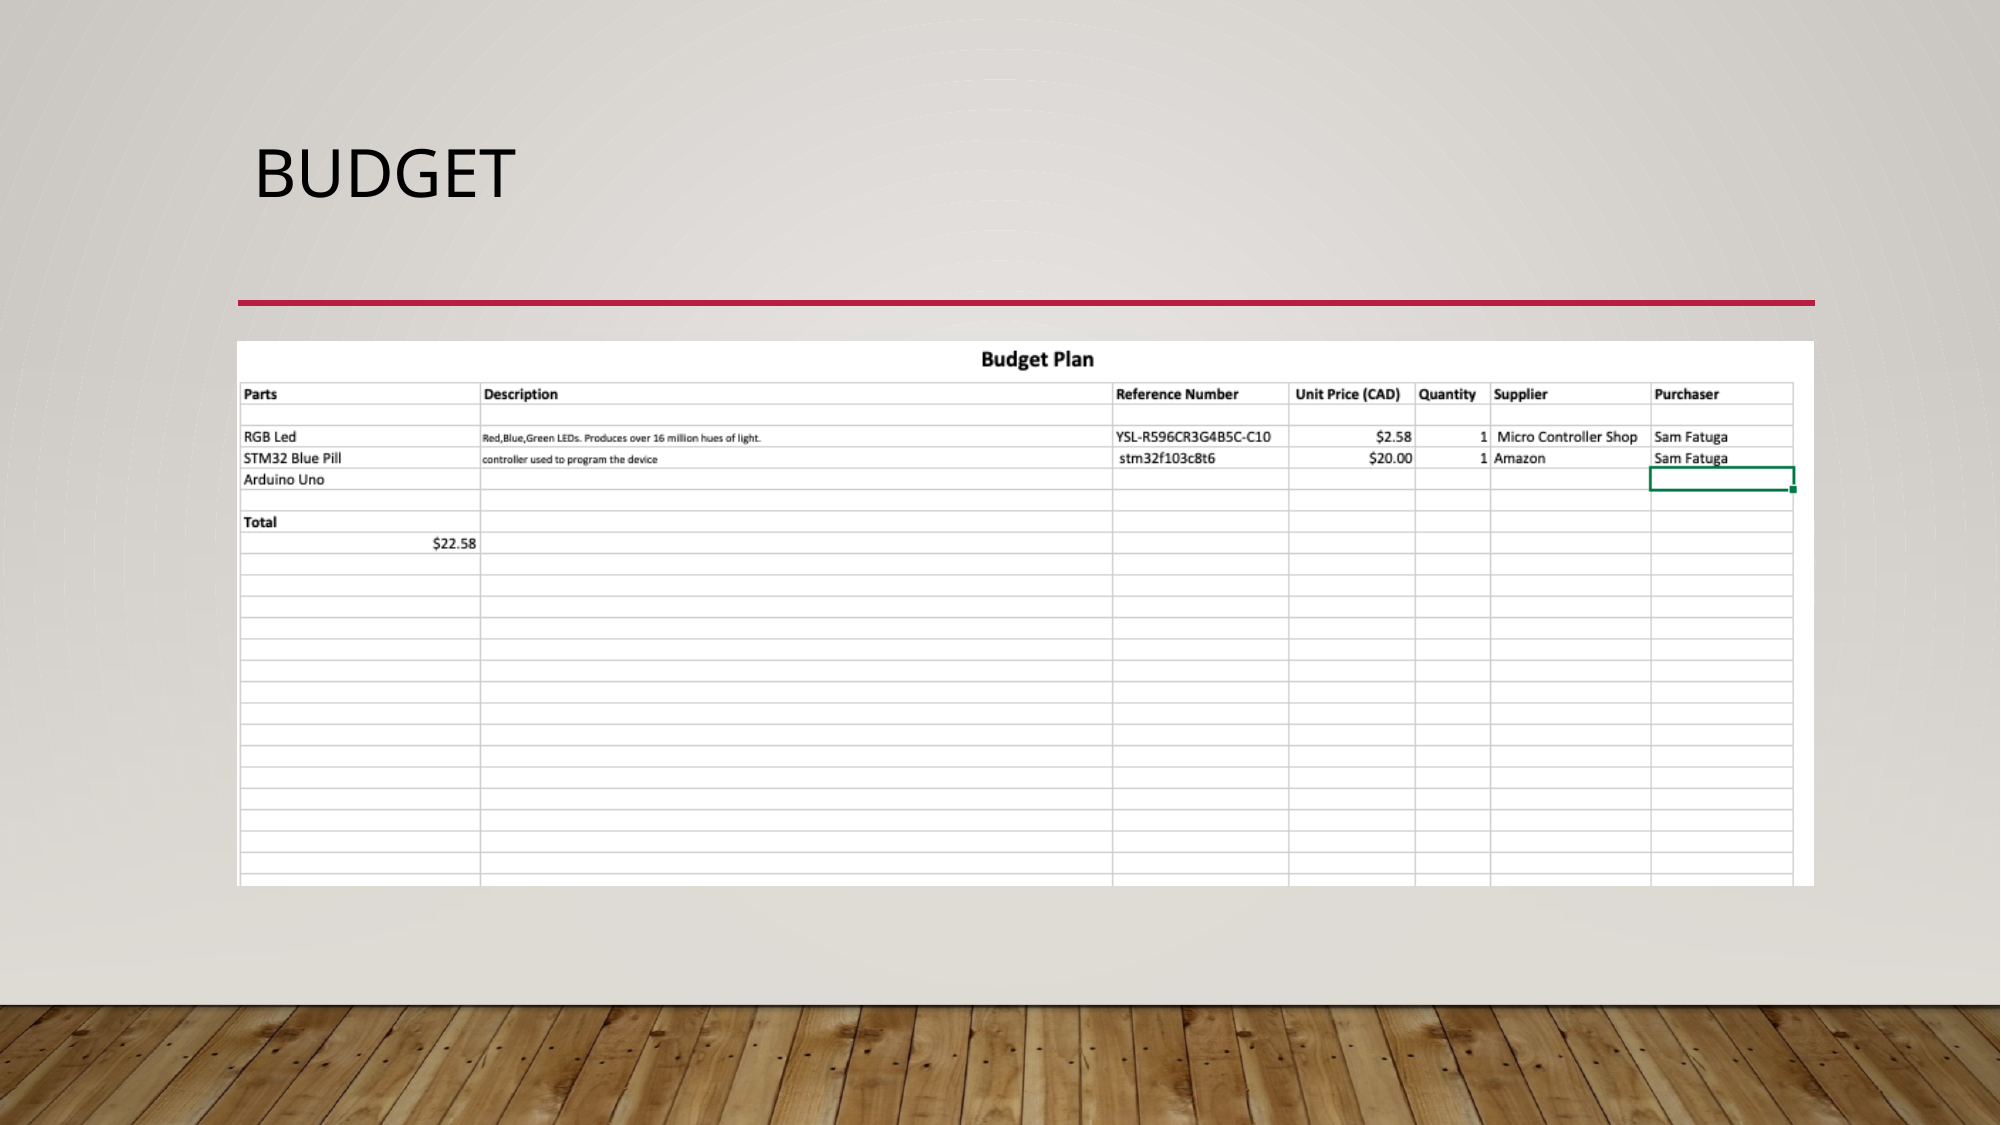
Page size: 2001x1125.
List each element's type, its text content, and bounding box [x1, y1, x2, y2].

title Budget [238, 131, 1814, 305]
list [237, 341, 1814, 886]
picture [0, 1005, 2000, 1125]
